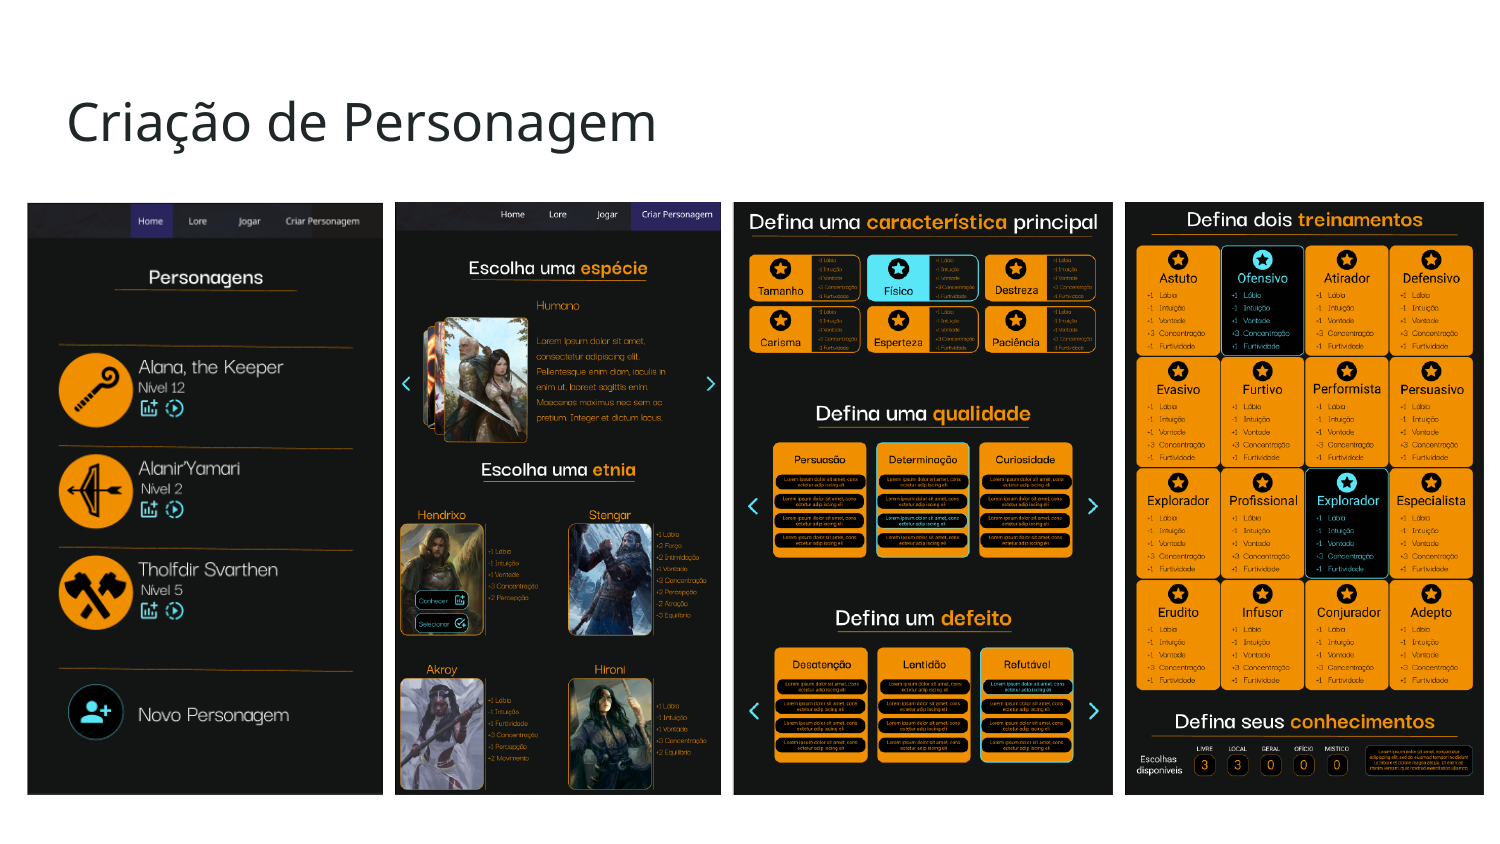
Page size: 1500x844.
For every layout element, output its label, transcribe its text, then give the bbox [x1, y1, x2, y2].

picture [732, 201, 1113, 796]
picture [395, 201, 721, 796]
picture [1124, 201, 1484, 796]
picture [26, 201, 384, 796]
title Criação de Personagem [51, 72, 1449, 167]
